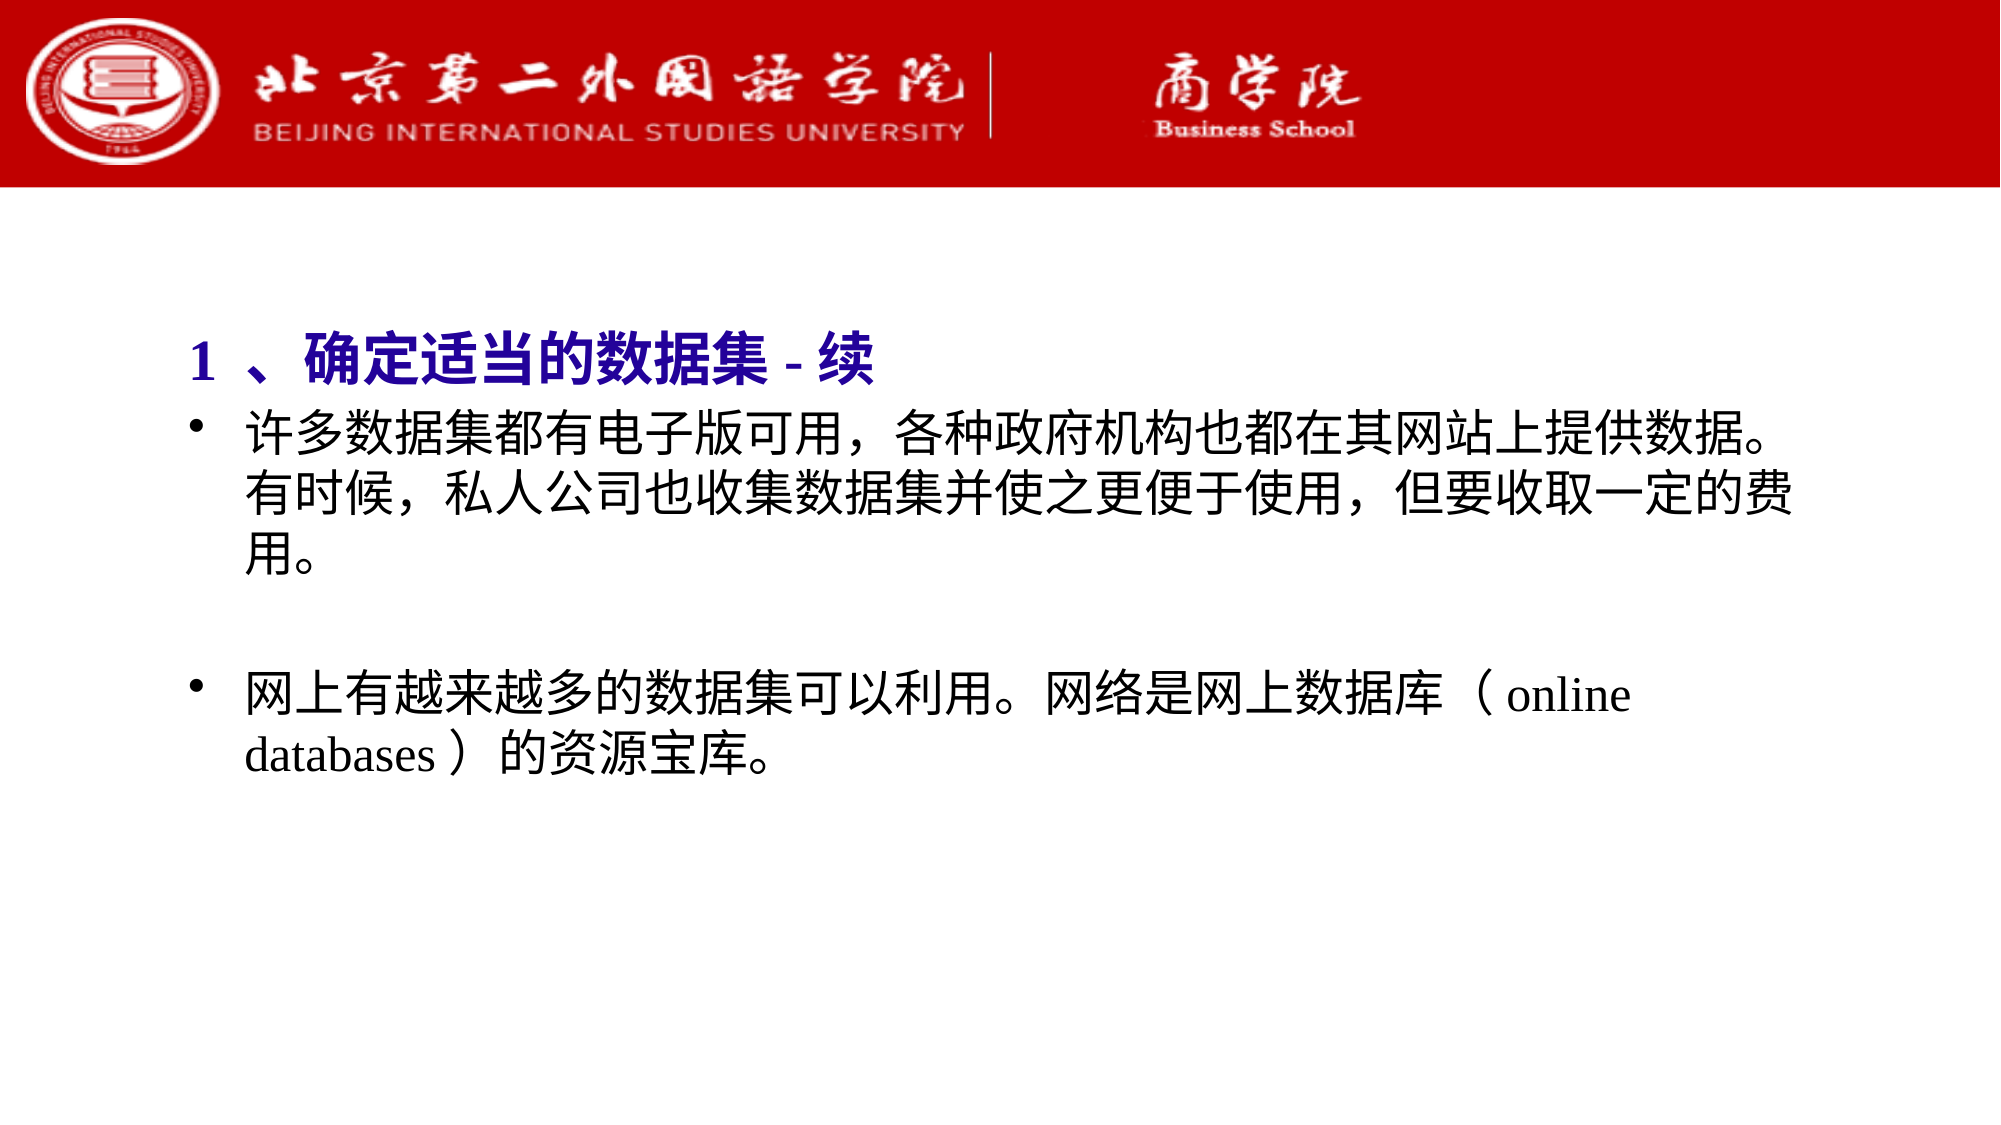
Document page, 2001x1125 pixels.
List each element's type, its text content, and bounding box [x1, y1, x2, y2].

picture [26, 18, 1693, 165]
list 1 、确定适当的数据集-续 许多数据集都有电子版可用，各种政府机构也都在其网站上提供数据。有时候，私人公司也收集数据集并使之更便于使用，但要收取一定的费用。 网上有越来越多的数据集可以利用。网络是网上数据库（online databases）的资源宝库。 [173, 314, 1839, 846]
